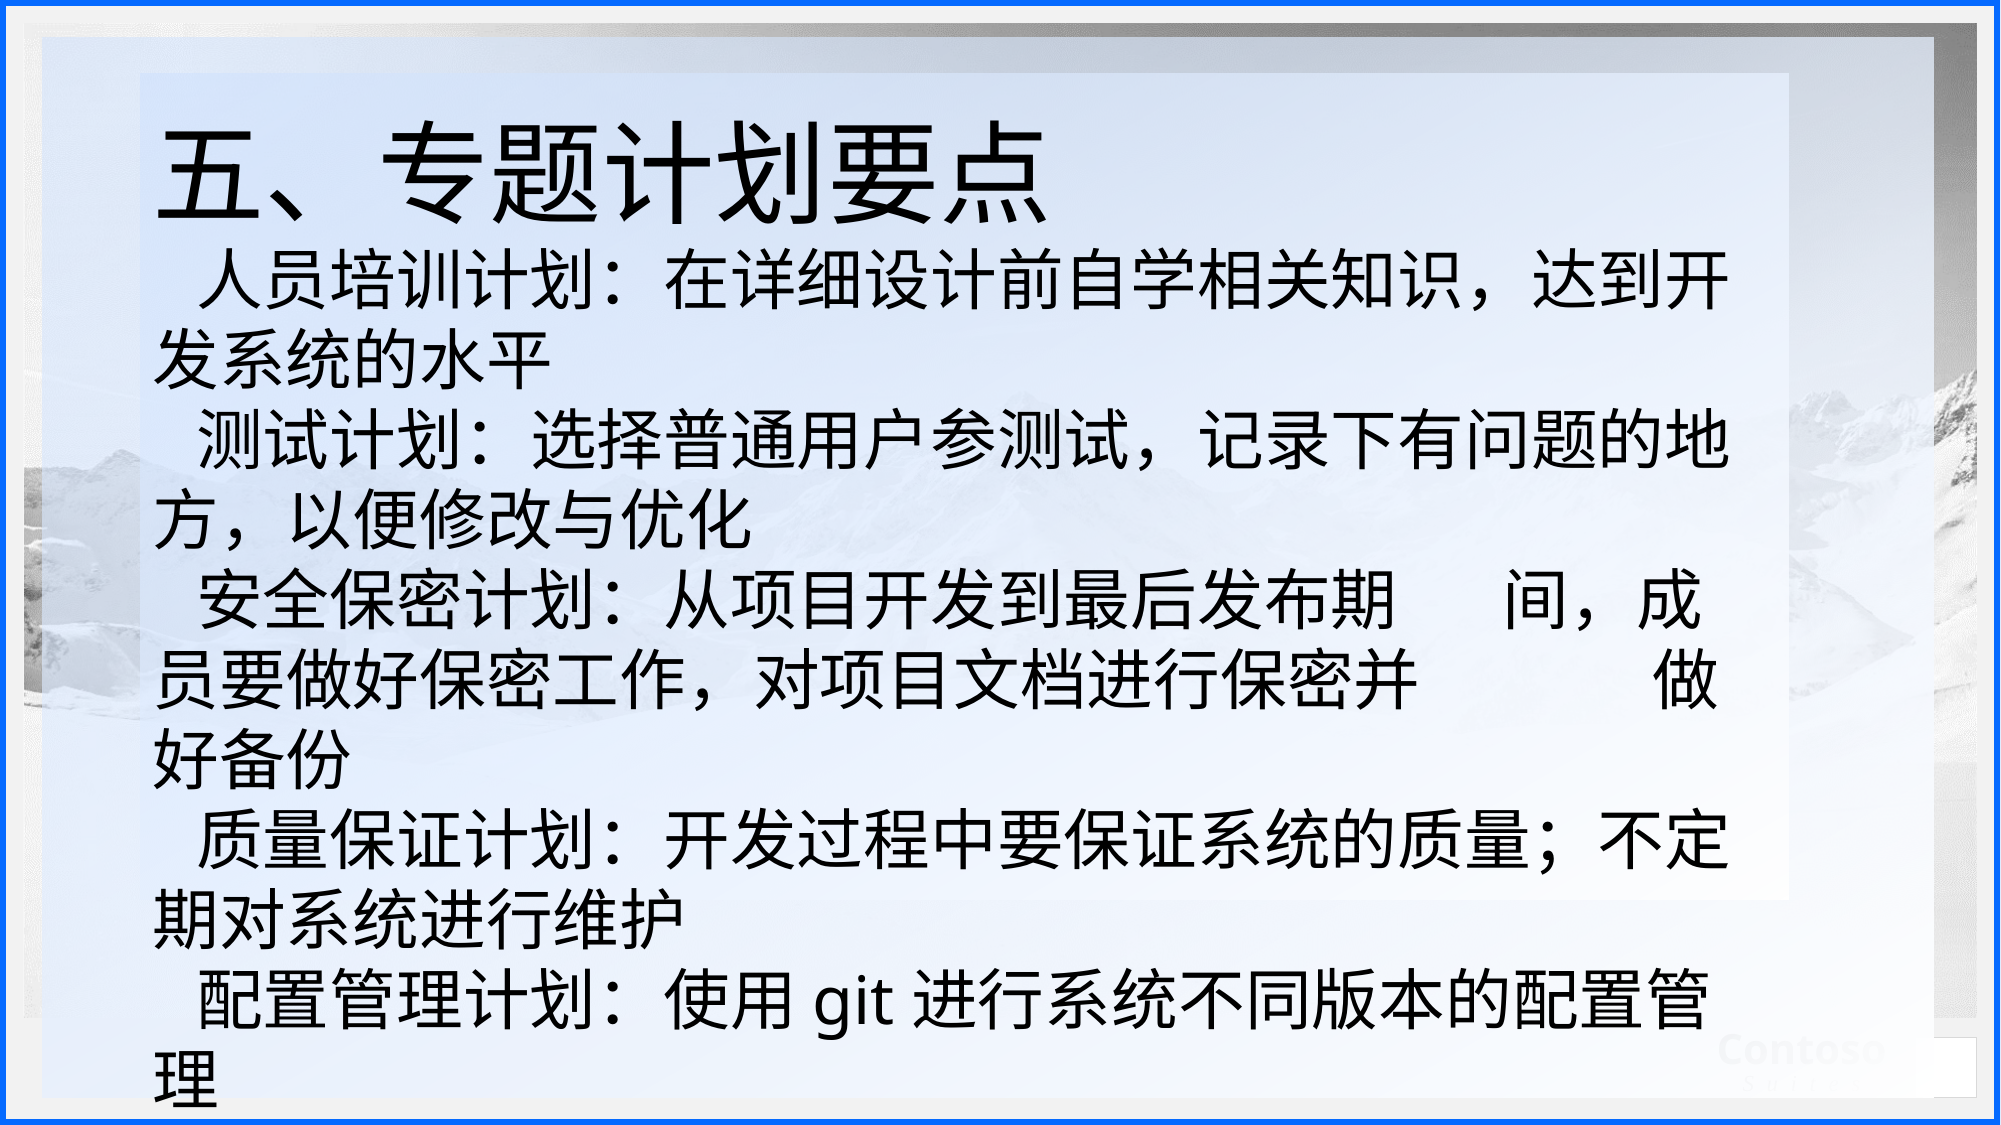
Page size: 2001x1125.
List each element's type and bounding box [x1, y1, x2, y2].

slide_number [1915, 1037, 1977, 1098]
title [42, 1018, 1934, 1098]
picture [24, 23, 1977, 1018]
